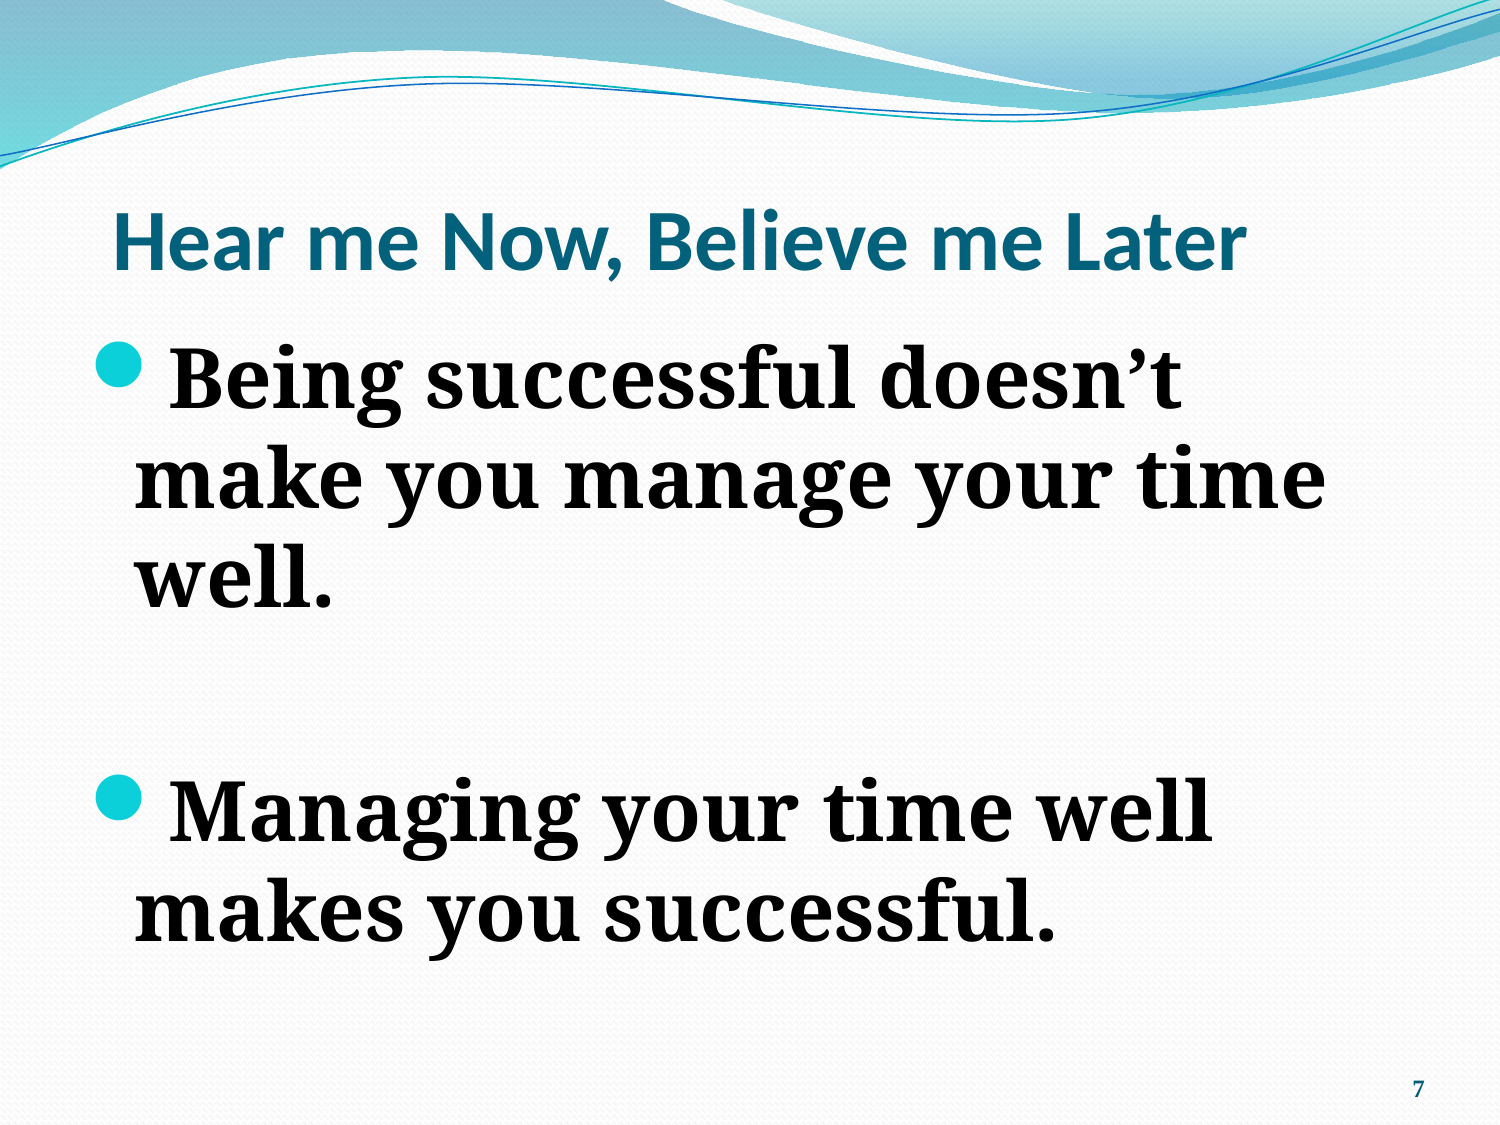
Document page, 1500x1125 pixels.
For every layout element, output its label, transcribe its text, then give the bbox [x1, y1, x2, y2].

title Hear me Now, Believe me Later [112, 99, 1450, 288]
list Being successful doesn’t make you manage your time well. Managing your time well makes you successful. [75, 317, 1425, 1038]
slide_number 7 [1299, 1042, 1425, 1103]
